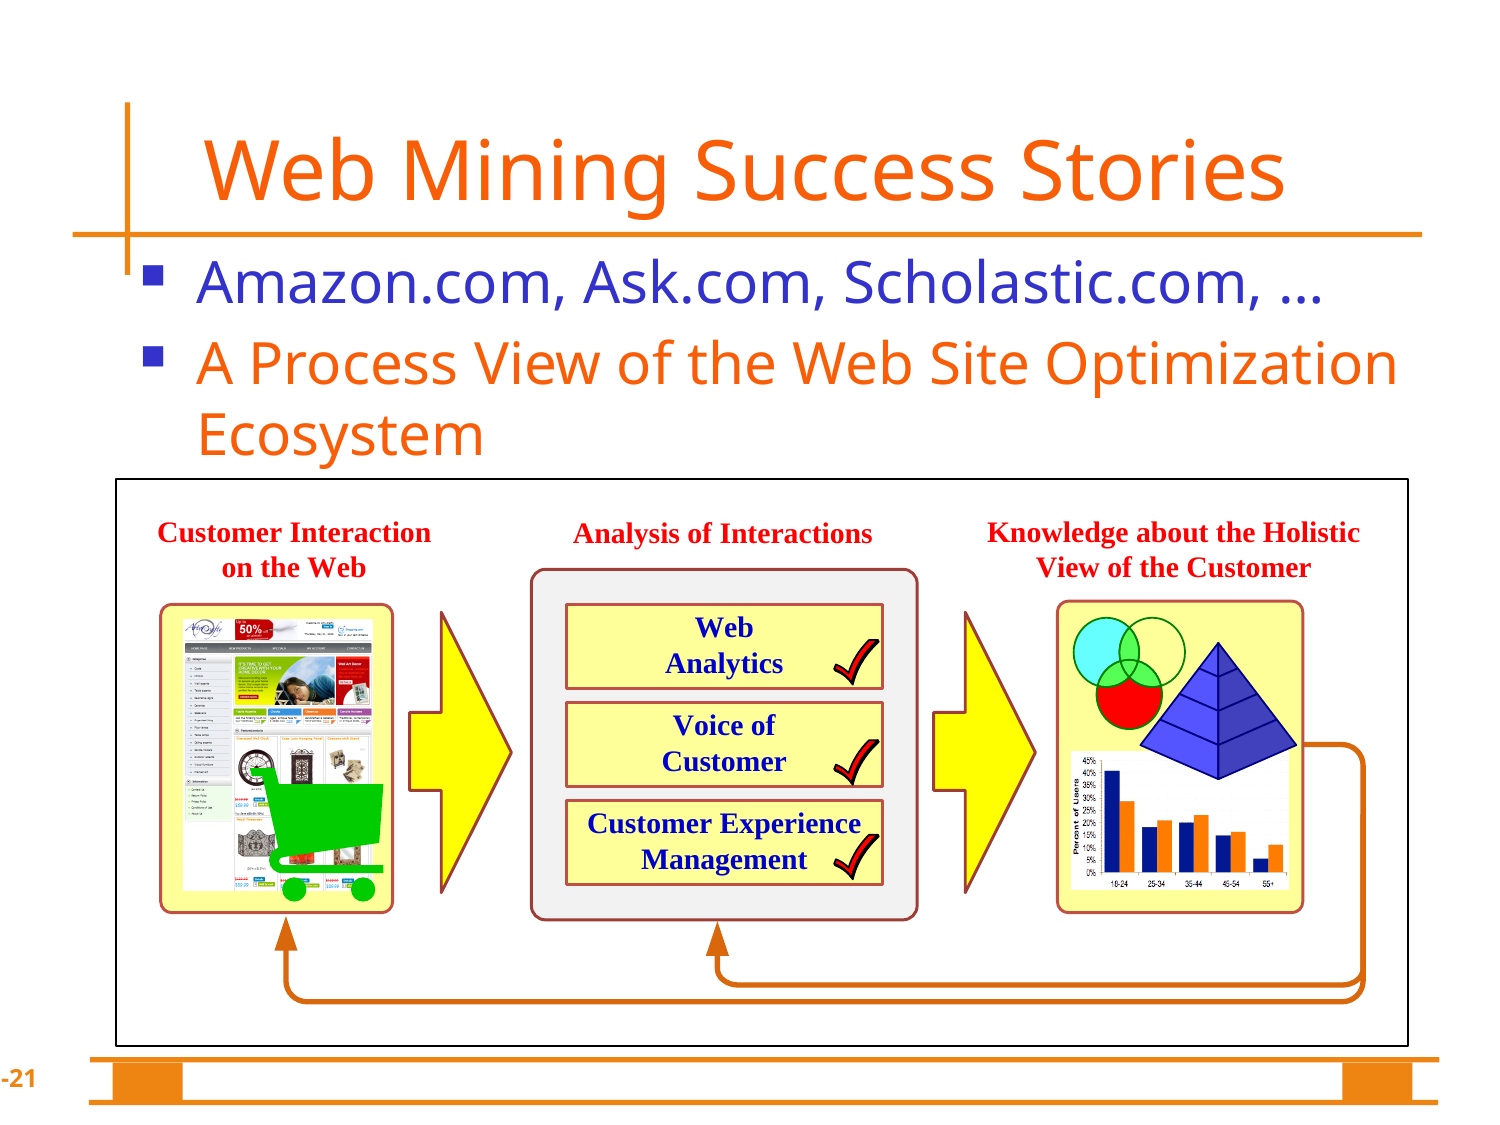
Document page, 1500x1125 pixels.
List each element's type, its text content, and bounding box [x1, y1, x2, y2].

picture [112, 474, 1412, 1051]
title Web Mining Success Stories [188, 37, 1468, 226]
list Amazon.com, Ask.com, Scholastic.com, … A Process View of the Web Site Optimization Ecosystem [124, 237, 1500, 426]
